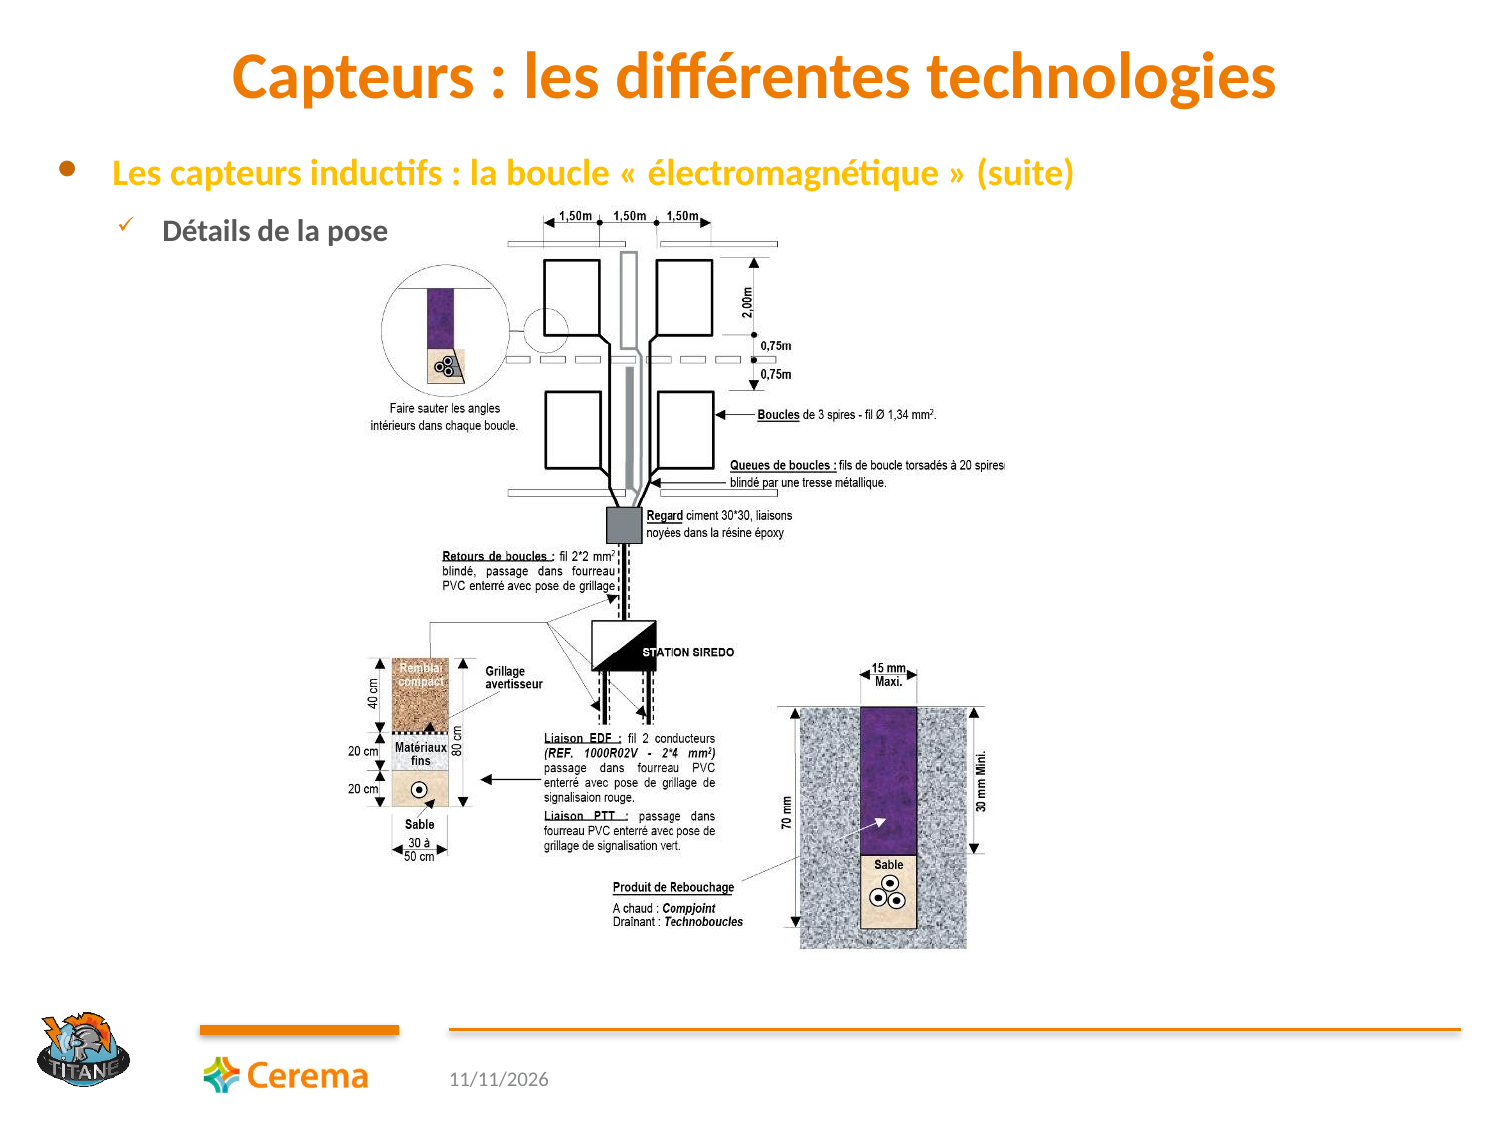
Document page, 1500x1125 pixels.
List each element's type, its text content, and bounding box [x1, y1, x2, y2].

picture [37, 1012, 130, 1087]
text_box Les capteurs inductifs : la boucle « électromagnétique » (suite) Détails de la pose [54, 124, 1084, 248]
title Capteurs : les différentes technologies [230, 29, 1290, 220]
text_box [340, 248, 1005, 961]
picture [186, 1039, 385, 1110]
